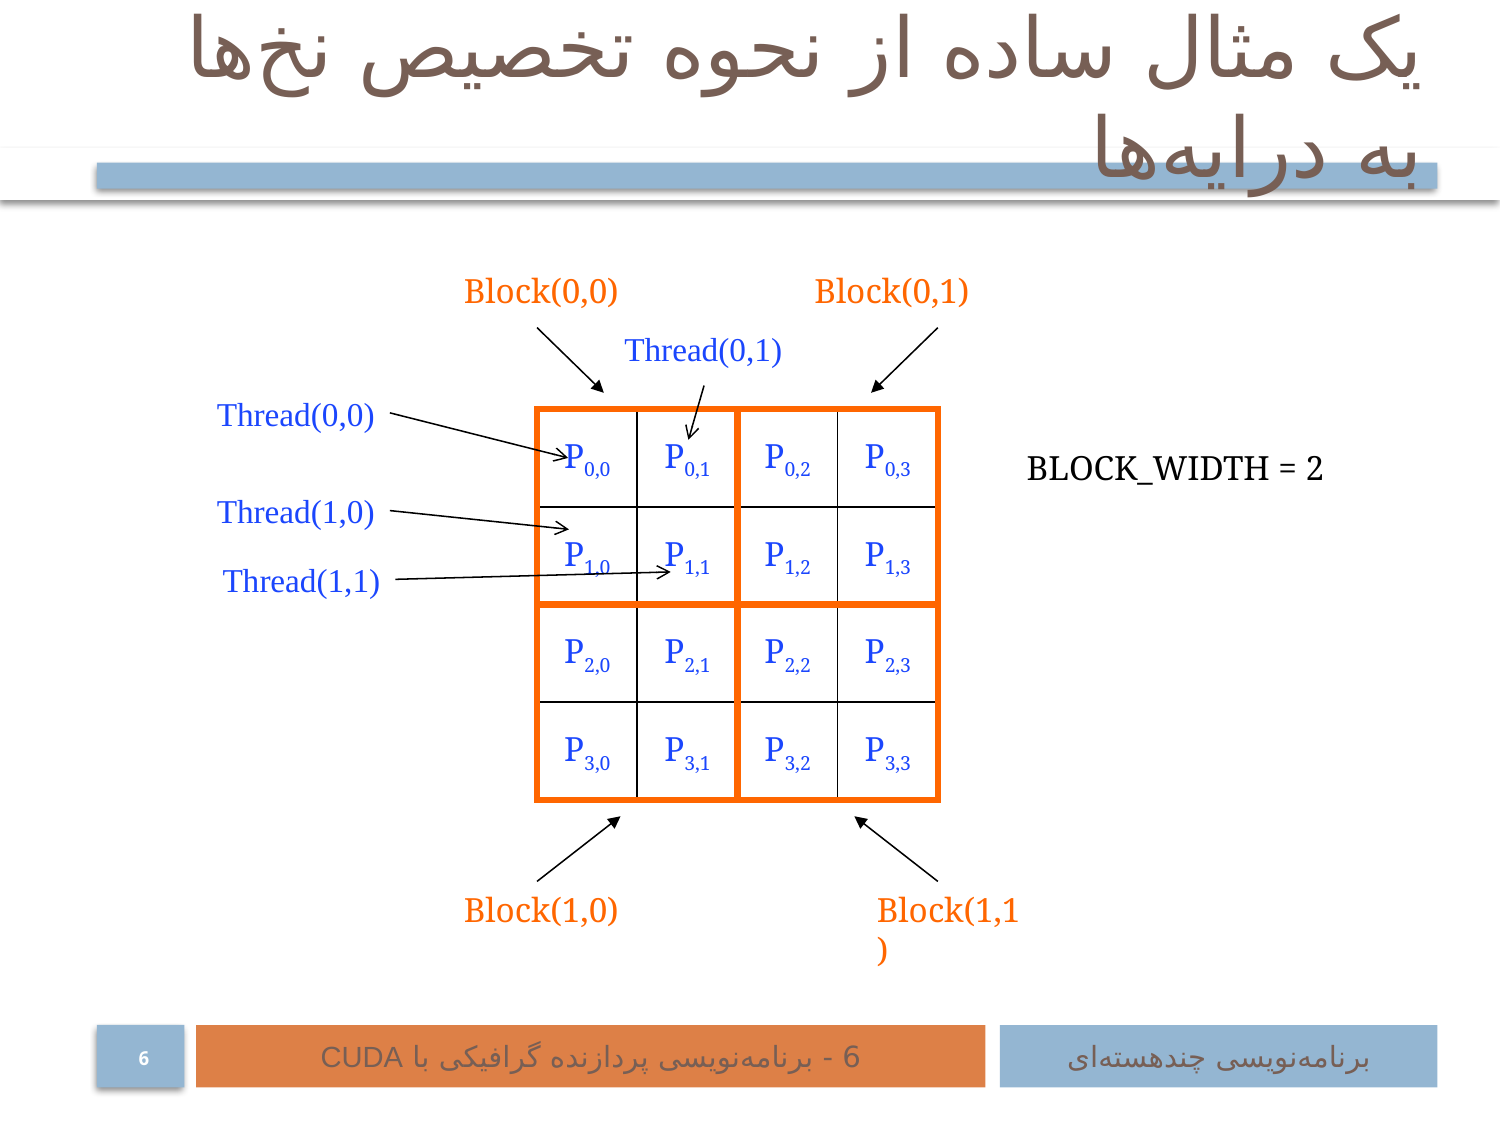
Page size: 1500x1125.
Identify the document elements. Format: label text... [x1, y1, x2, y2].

title یک مثال ساده از نحوه تخصیص نخ‌ها به درایه‌ها [100, 37, 1438, 150]
slide_number برنامه‌نویسی چند‌هسته‌ای [999, 1025, 1438, 1088]
slide_number 6 [99, 1038, 188, 1079]
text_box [200, 262, 1402, 938]
footer 6 - برنامه‌نویسی پردازنده گرافیکی با CUDA [196, 1025, 986, 1088]
